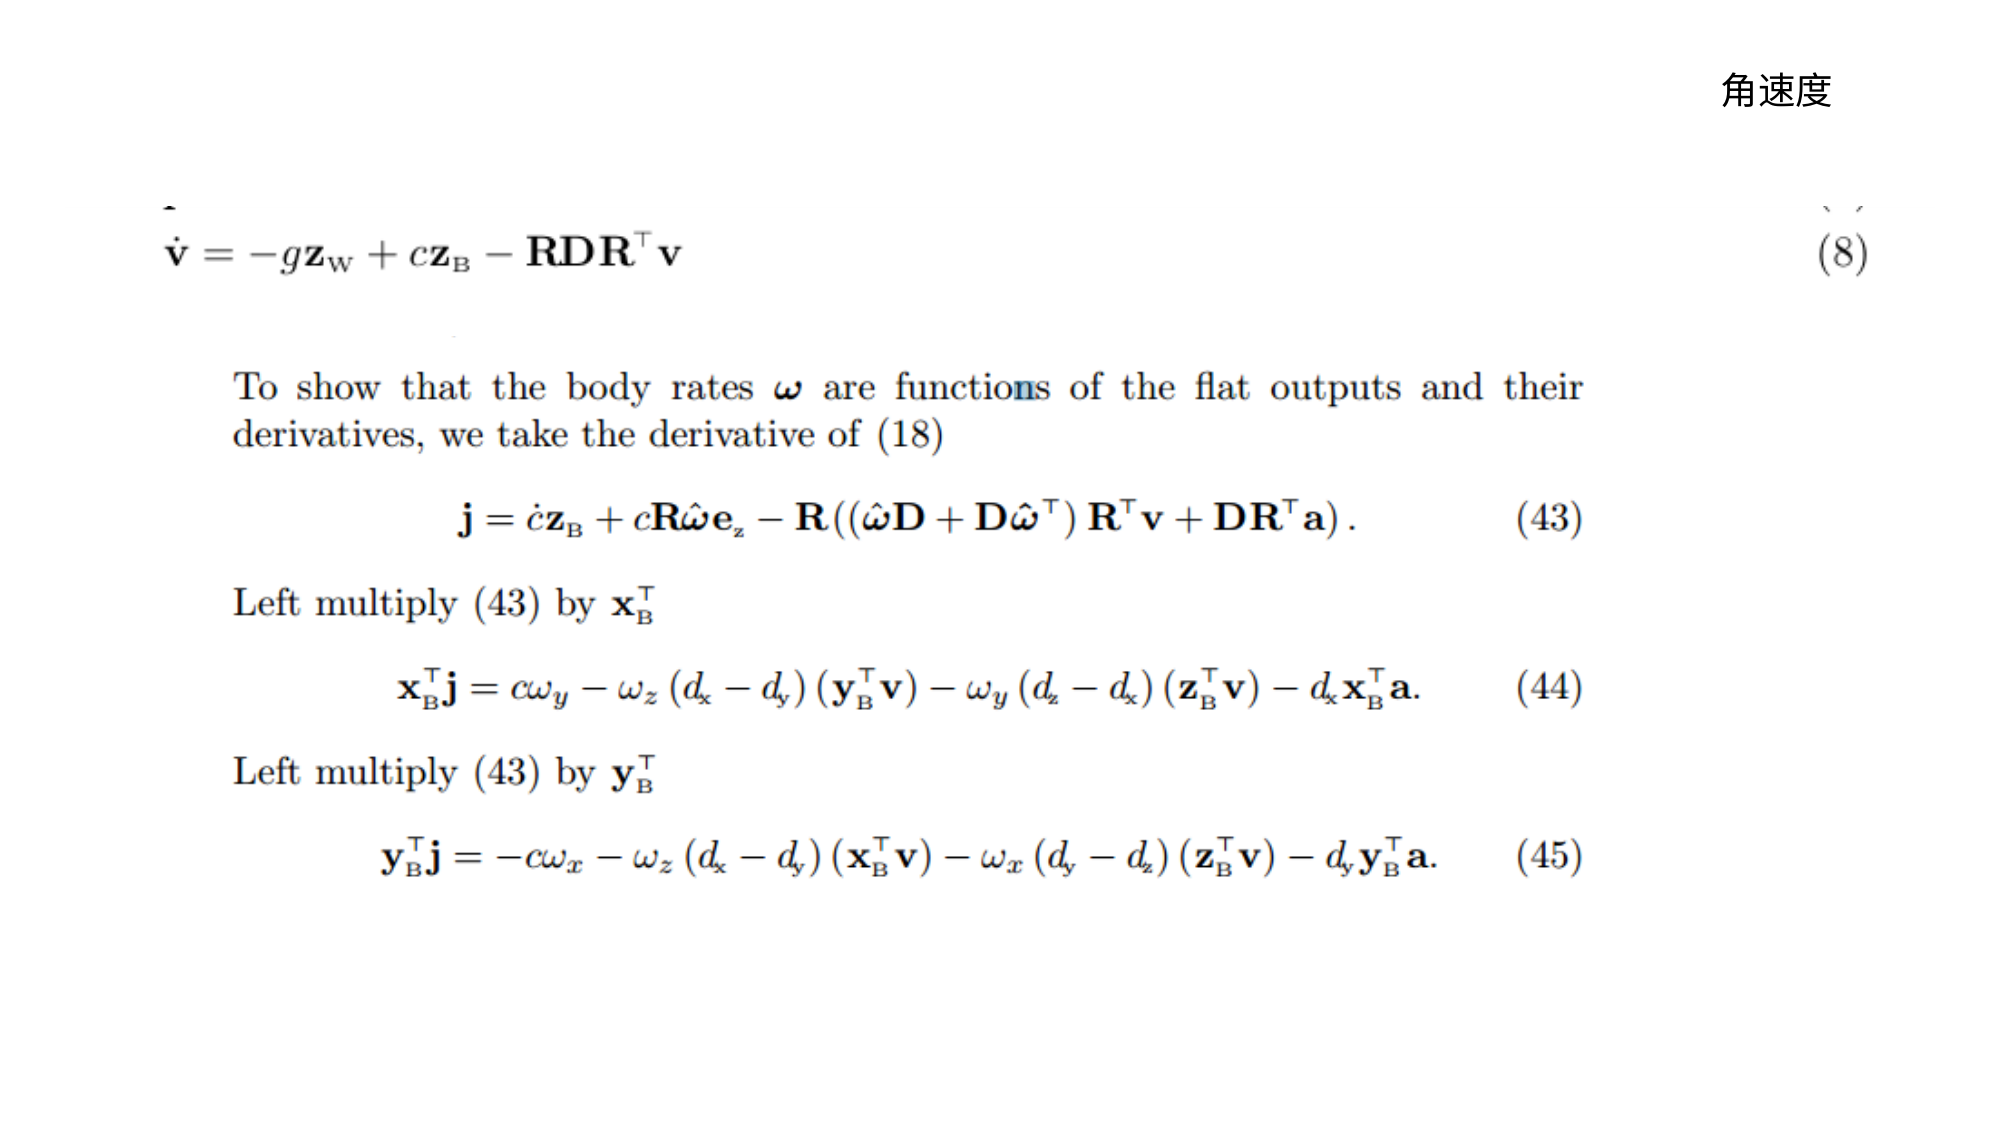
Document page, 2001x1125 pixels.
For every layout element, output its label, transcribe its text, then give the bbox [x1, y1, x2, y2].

picture [64, 206, 1936, 292]
picture [188, 335, 1663, 916]
text_box 角速度 [1705, 59, 2000, 120]
